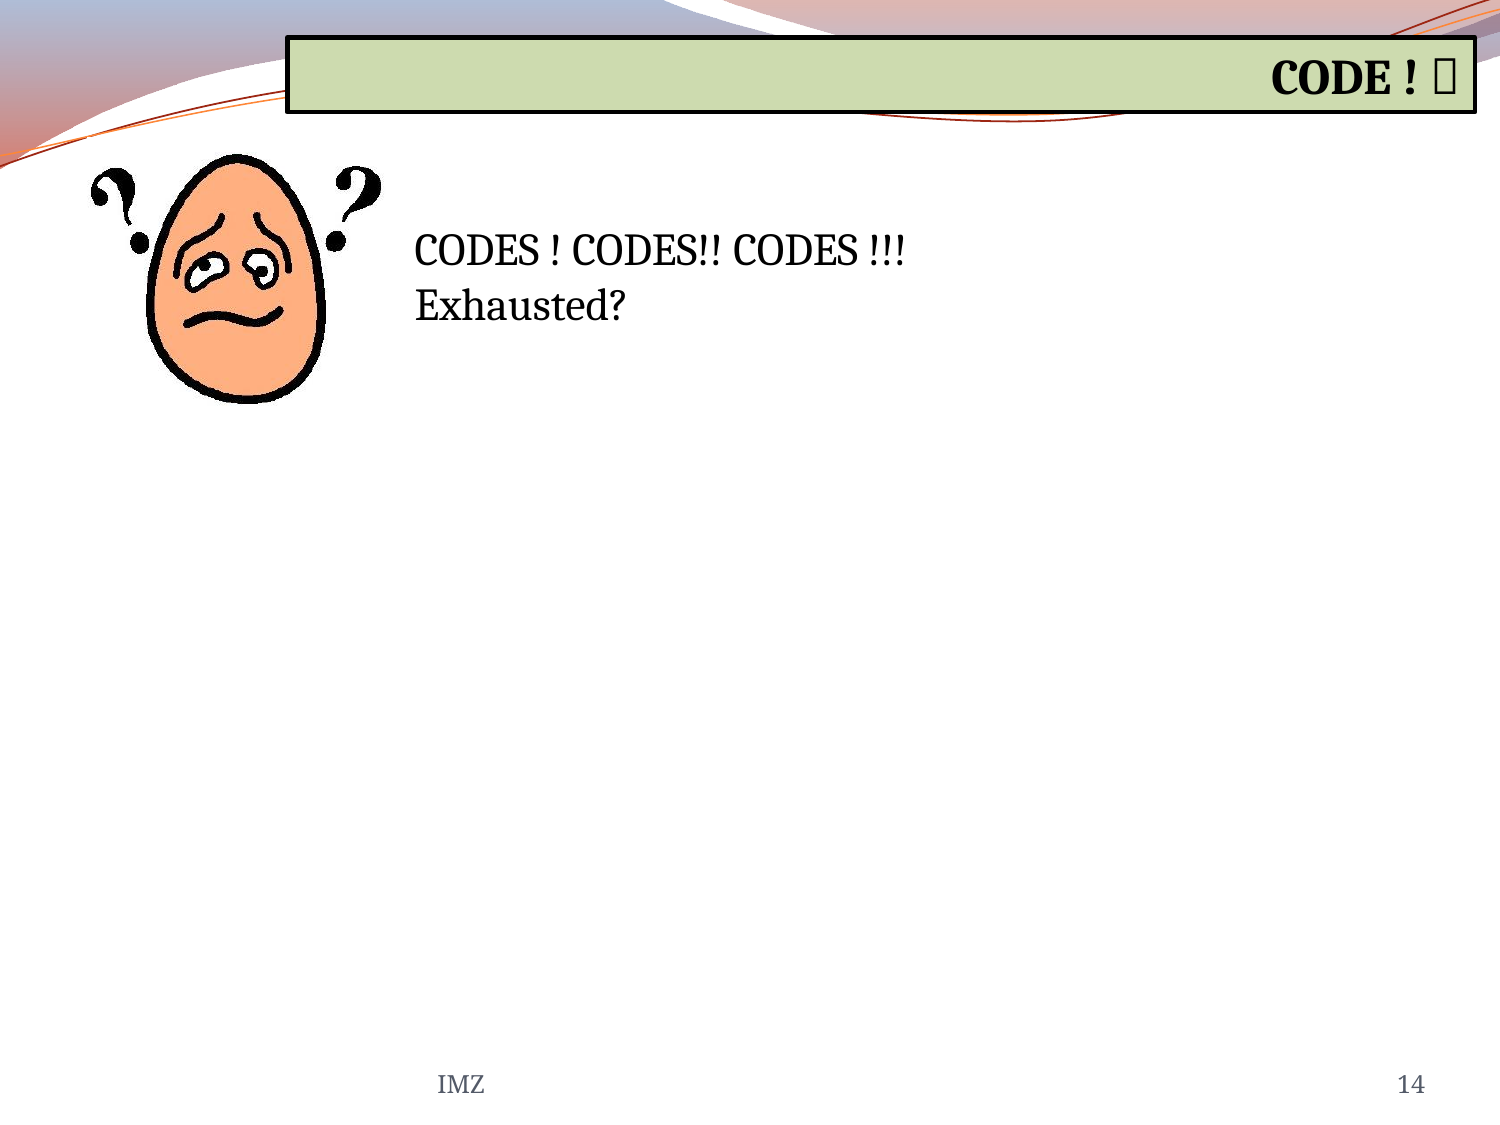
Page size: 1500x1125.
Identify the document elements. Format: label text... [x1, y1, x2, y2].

text_box CODES ! CODES!! CODES !!! Exhausted? [399, 212, 1013, 338]
slide_number 14 [1299, 1042, 1425, 1103]
picture [87, 137, 388, 418]
footer IMZ [437, 1042, 988, 1103]
text_box CODE !  [287, 37, 1475, 113]
